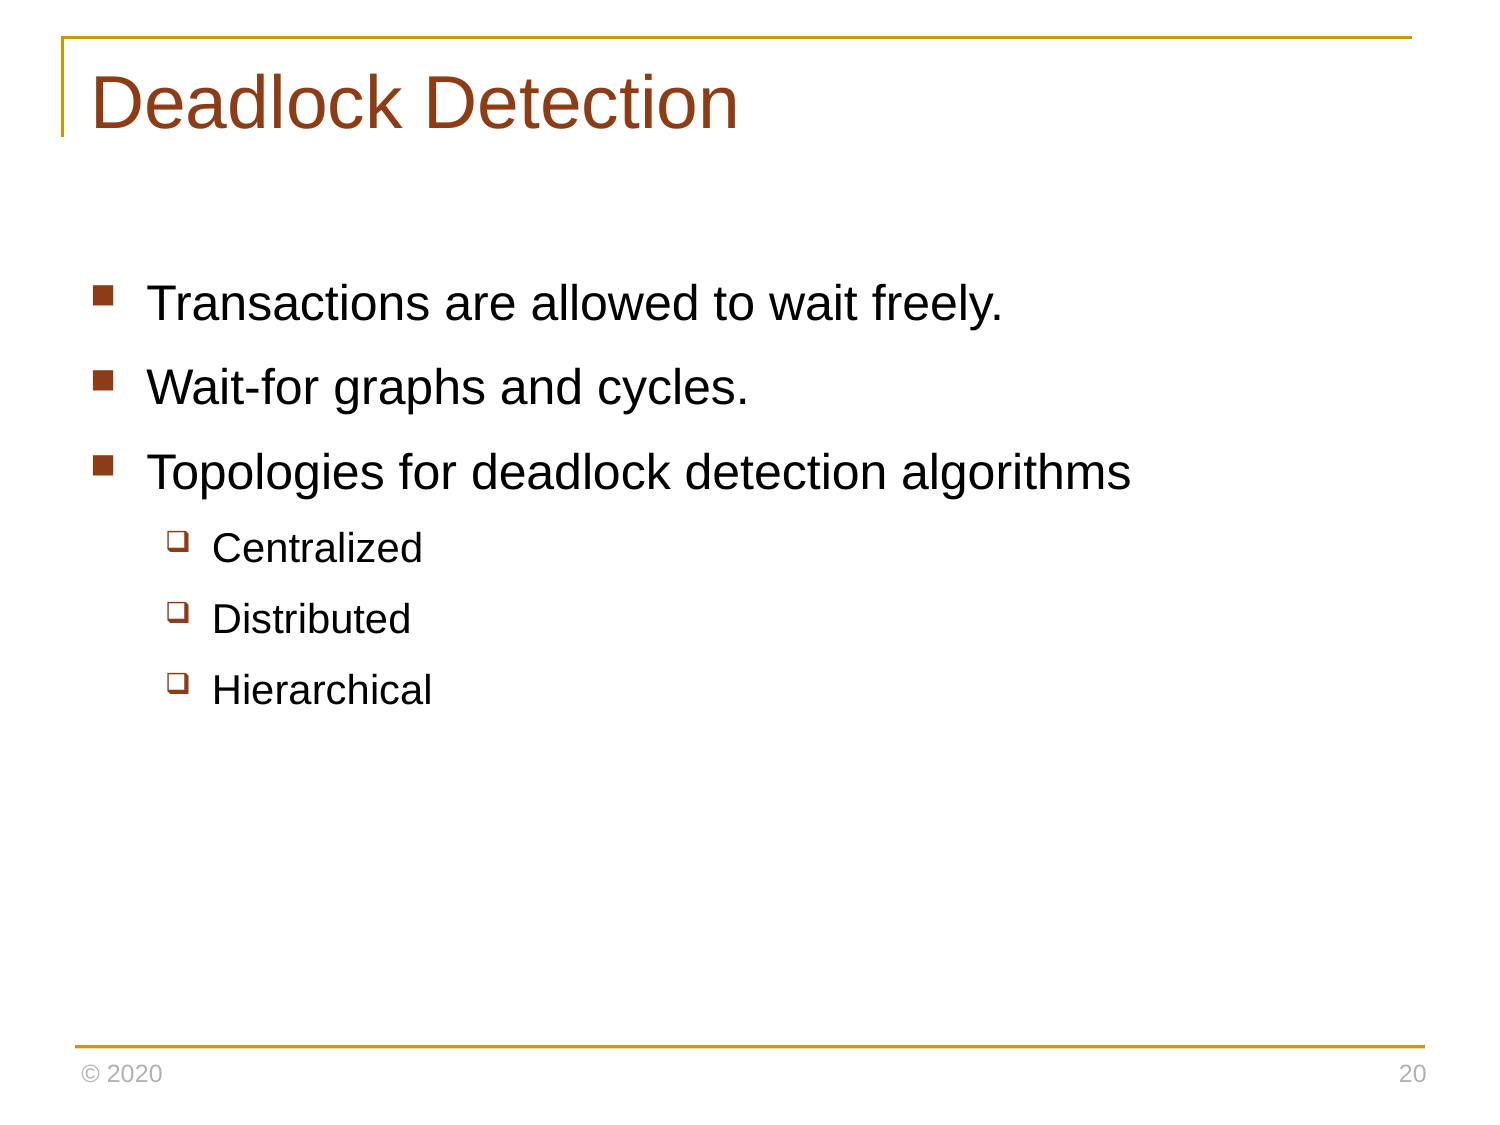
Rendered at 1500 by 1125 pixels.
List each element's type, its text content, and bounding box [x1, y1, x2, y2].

list Transactions are allowed to wait freely. Wait-for graphs and cycles. Topologies for deadlock detection algorithms Centralized Distributed Hierarchical [74, 262, 1426, 1006]
footer © 2020 [66, 1042, 573, 1103]
title Deadlock Detection [74, 45, 1426, 233]
slide_number 20 [1104, 1042, 1442, 1103]
